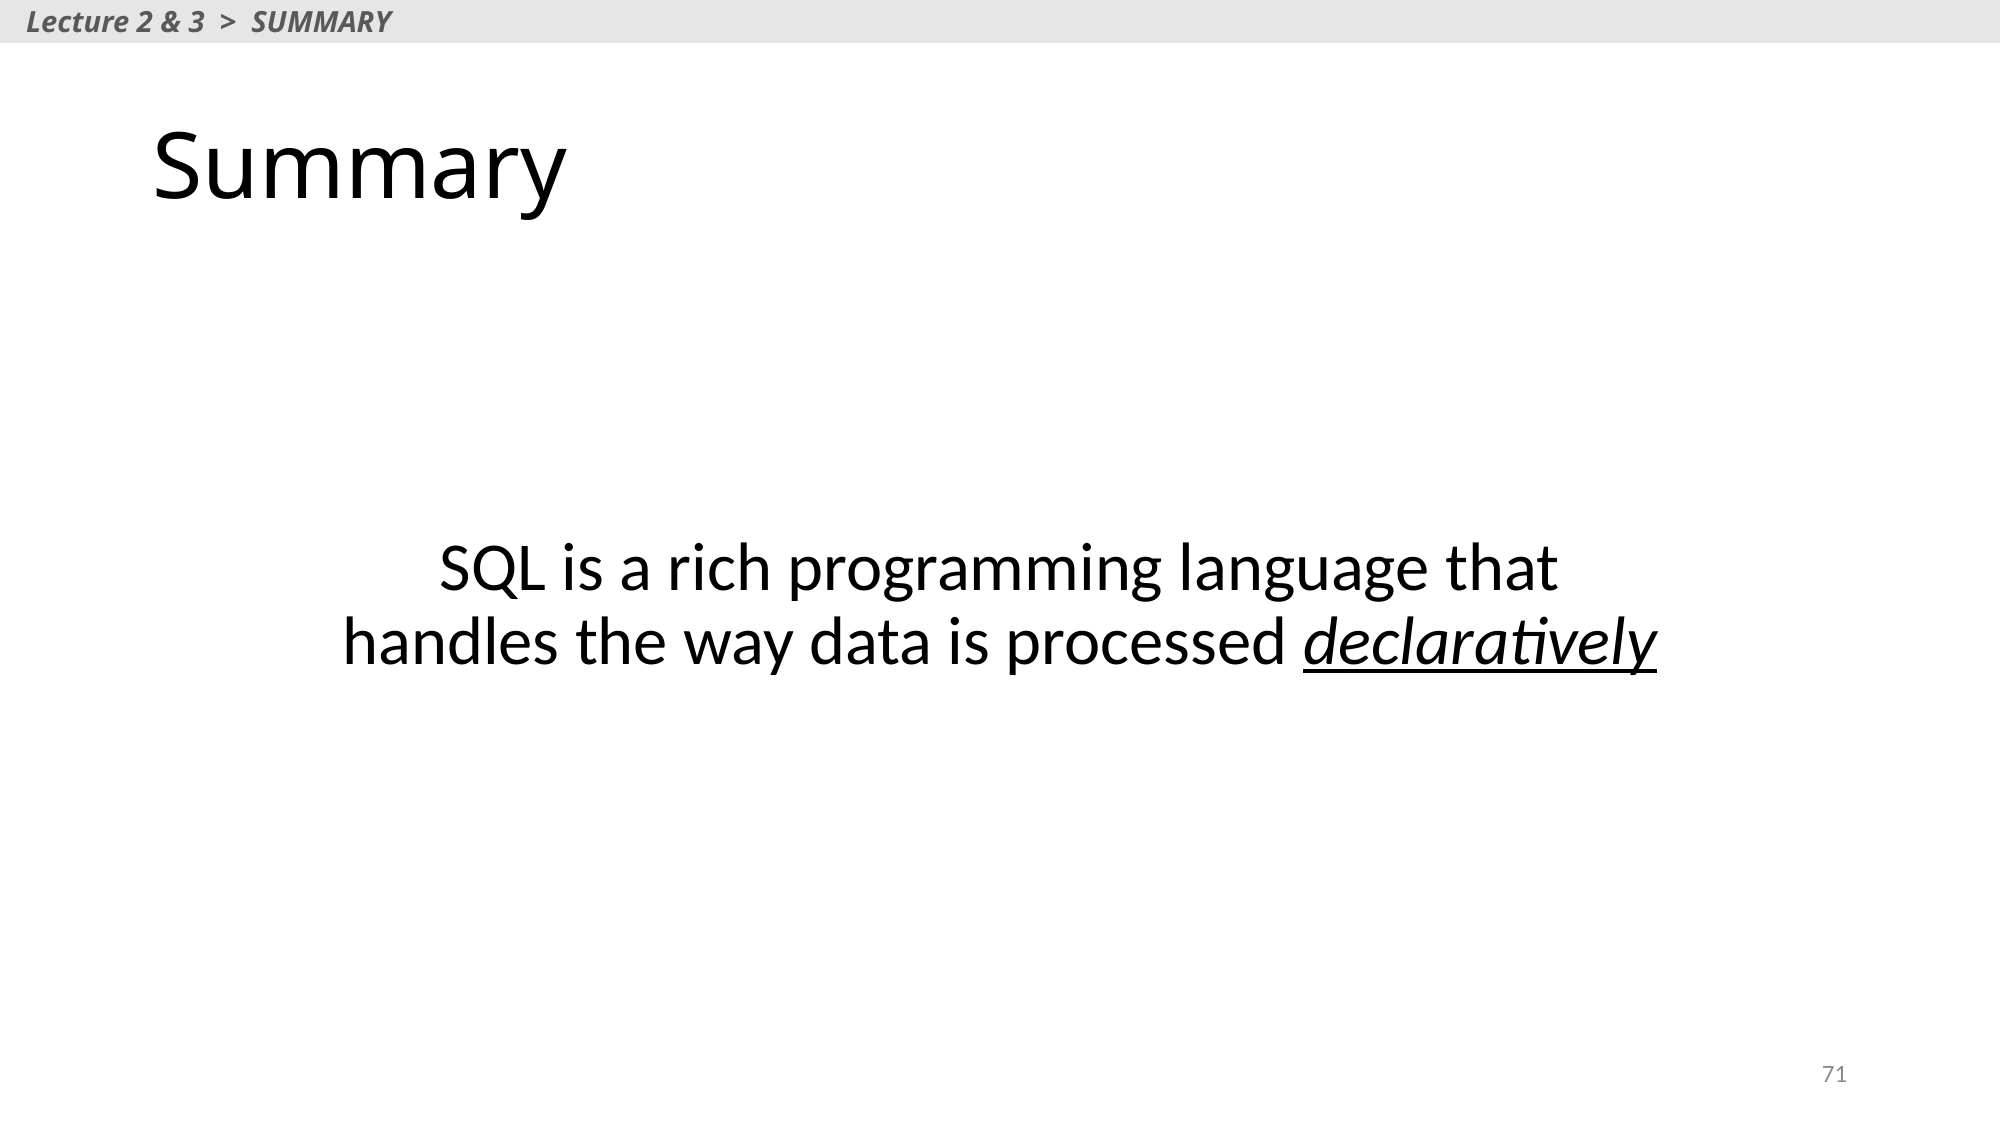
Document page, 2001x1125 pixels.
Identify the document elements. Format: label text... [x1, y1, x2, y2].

list SQL is a rich programming language that handles the way data is processed declaratively [324, 523, 1675, 760]
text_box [0, 0, 2000, 47]
title Summary [137, 59, 1863, 278]
slide_number 71 [1412, 1042, 1863, 1103]
